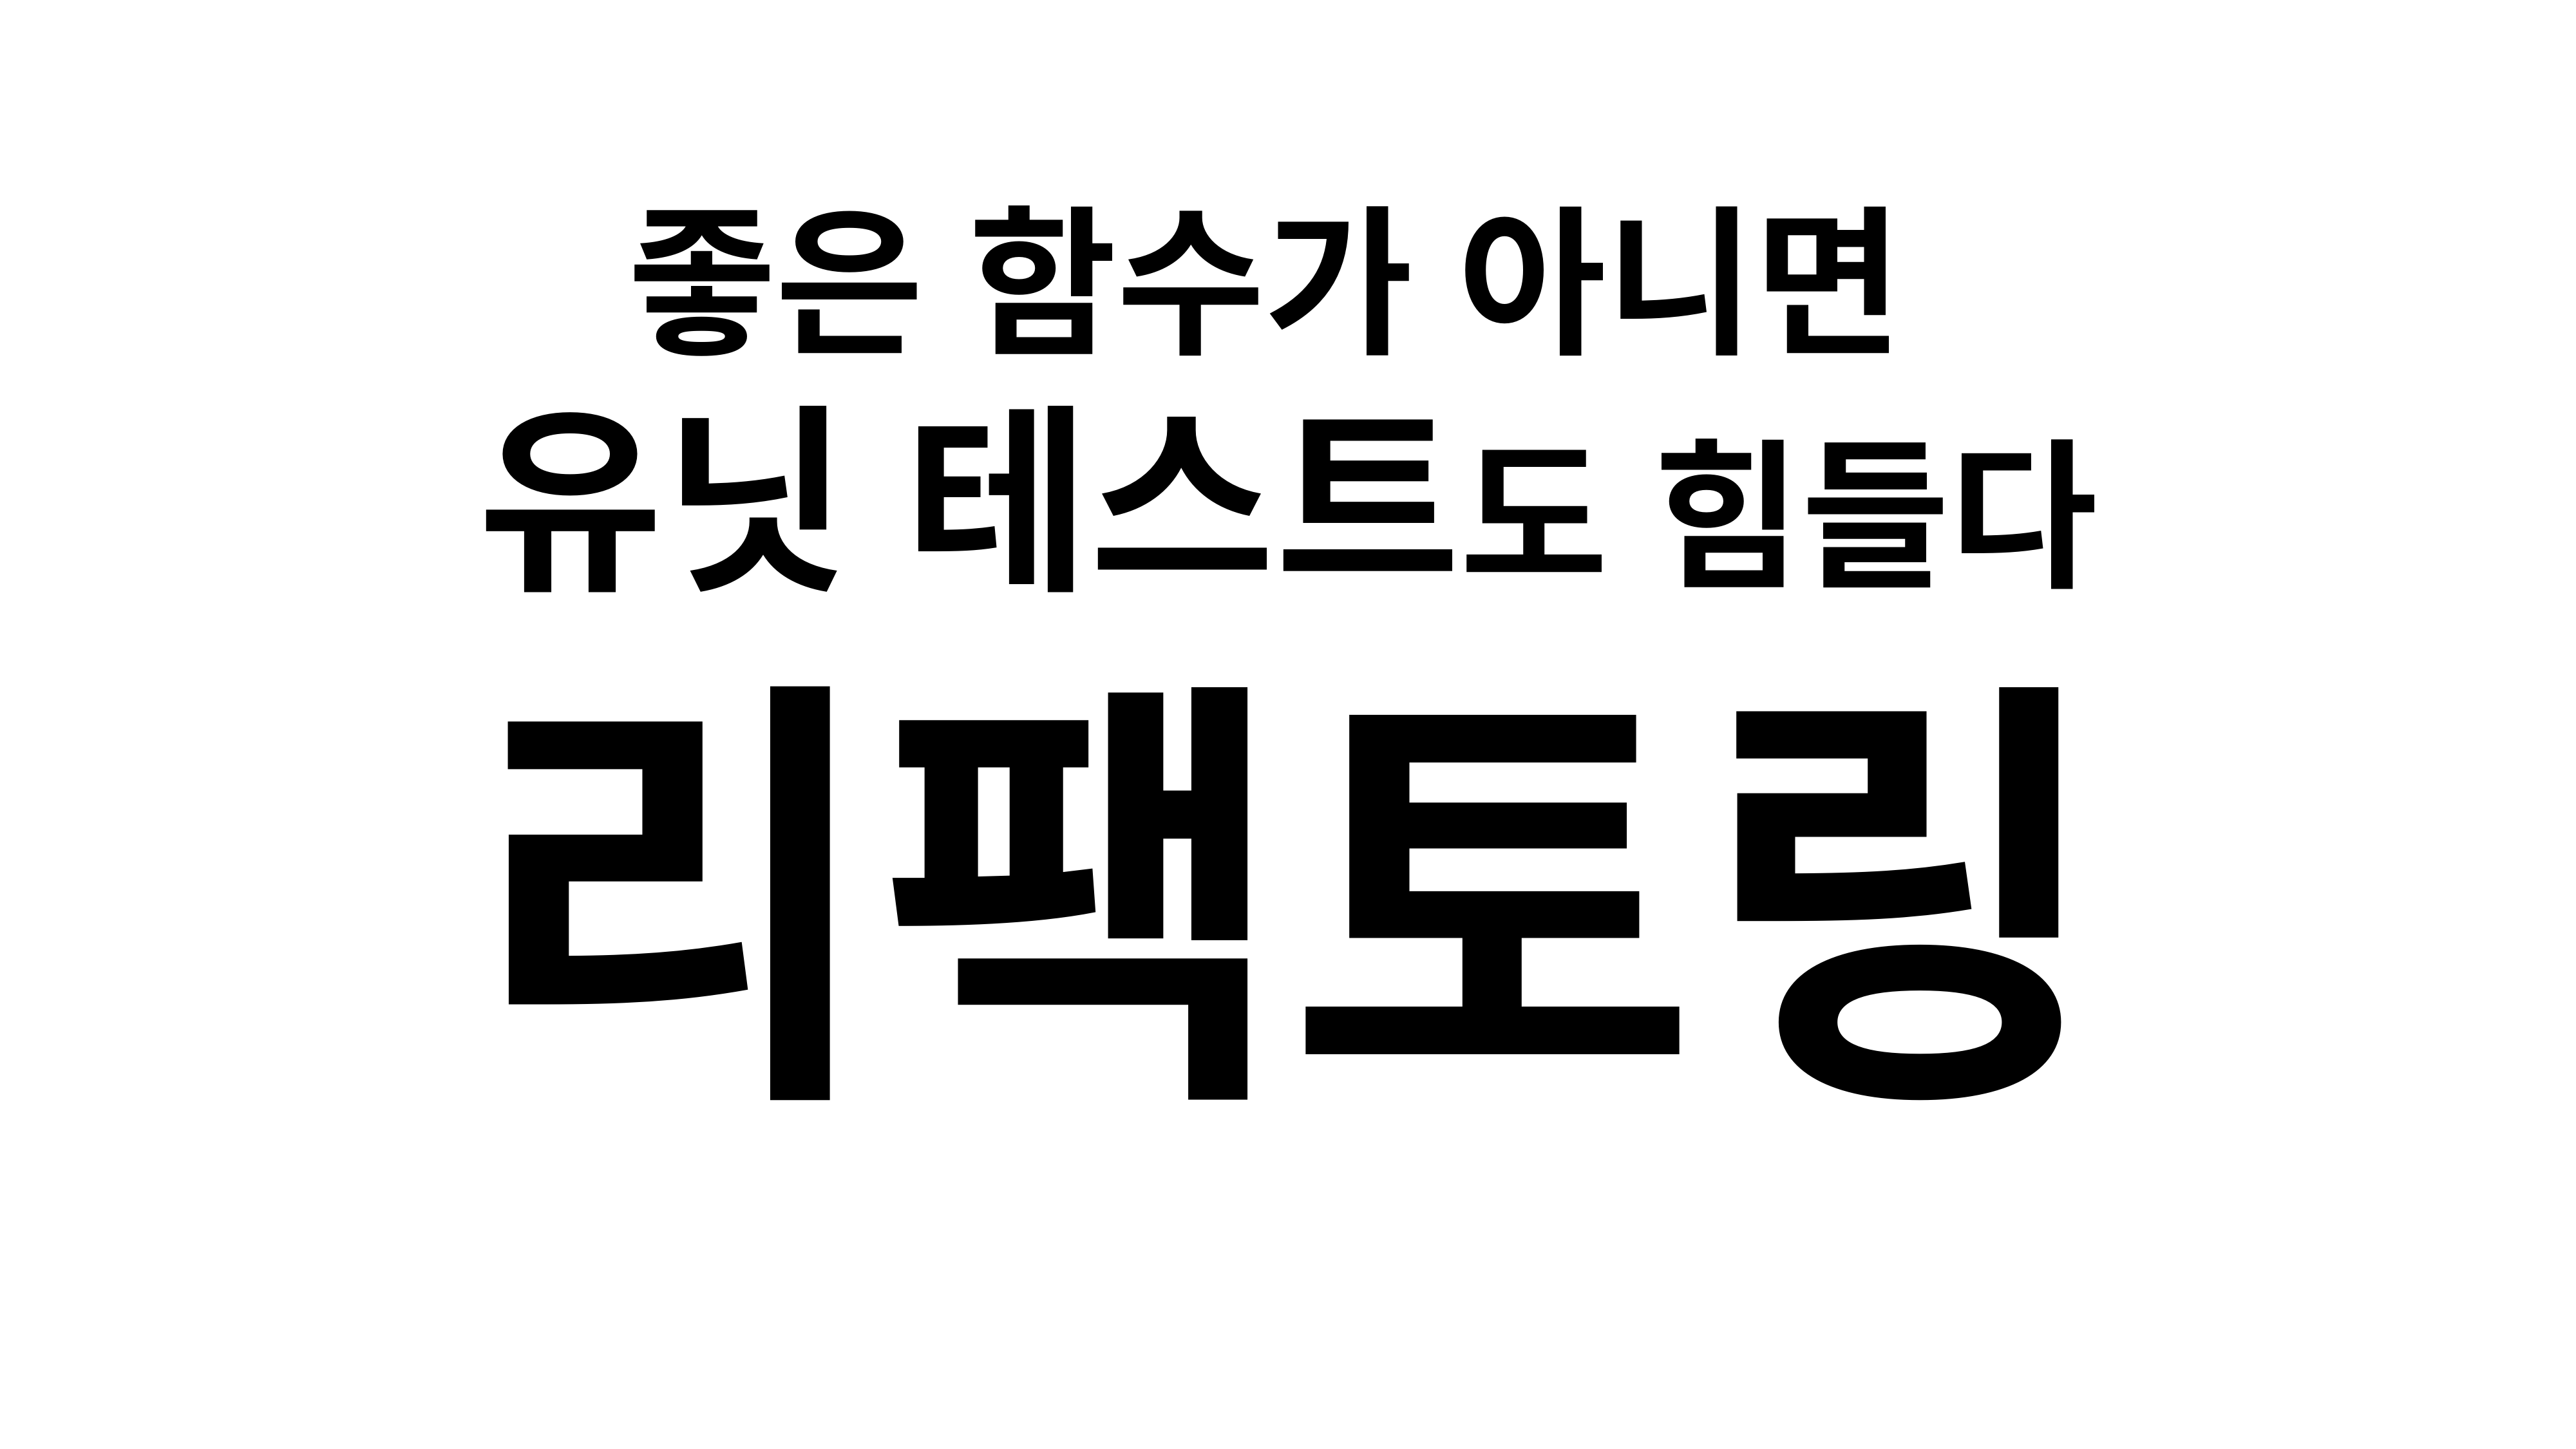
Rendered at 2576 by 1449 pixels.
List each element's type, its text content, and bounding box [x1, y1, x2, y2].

text_box 좋은 함수가 아니면 유닛 테스트도 힘들다 리팩토링 [238, 175, 2338, 1155]
